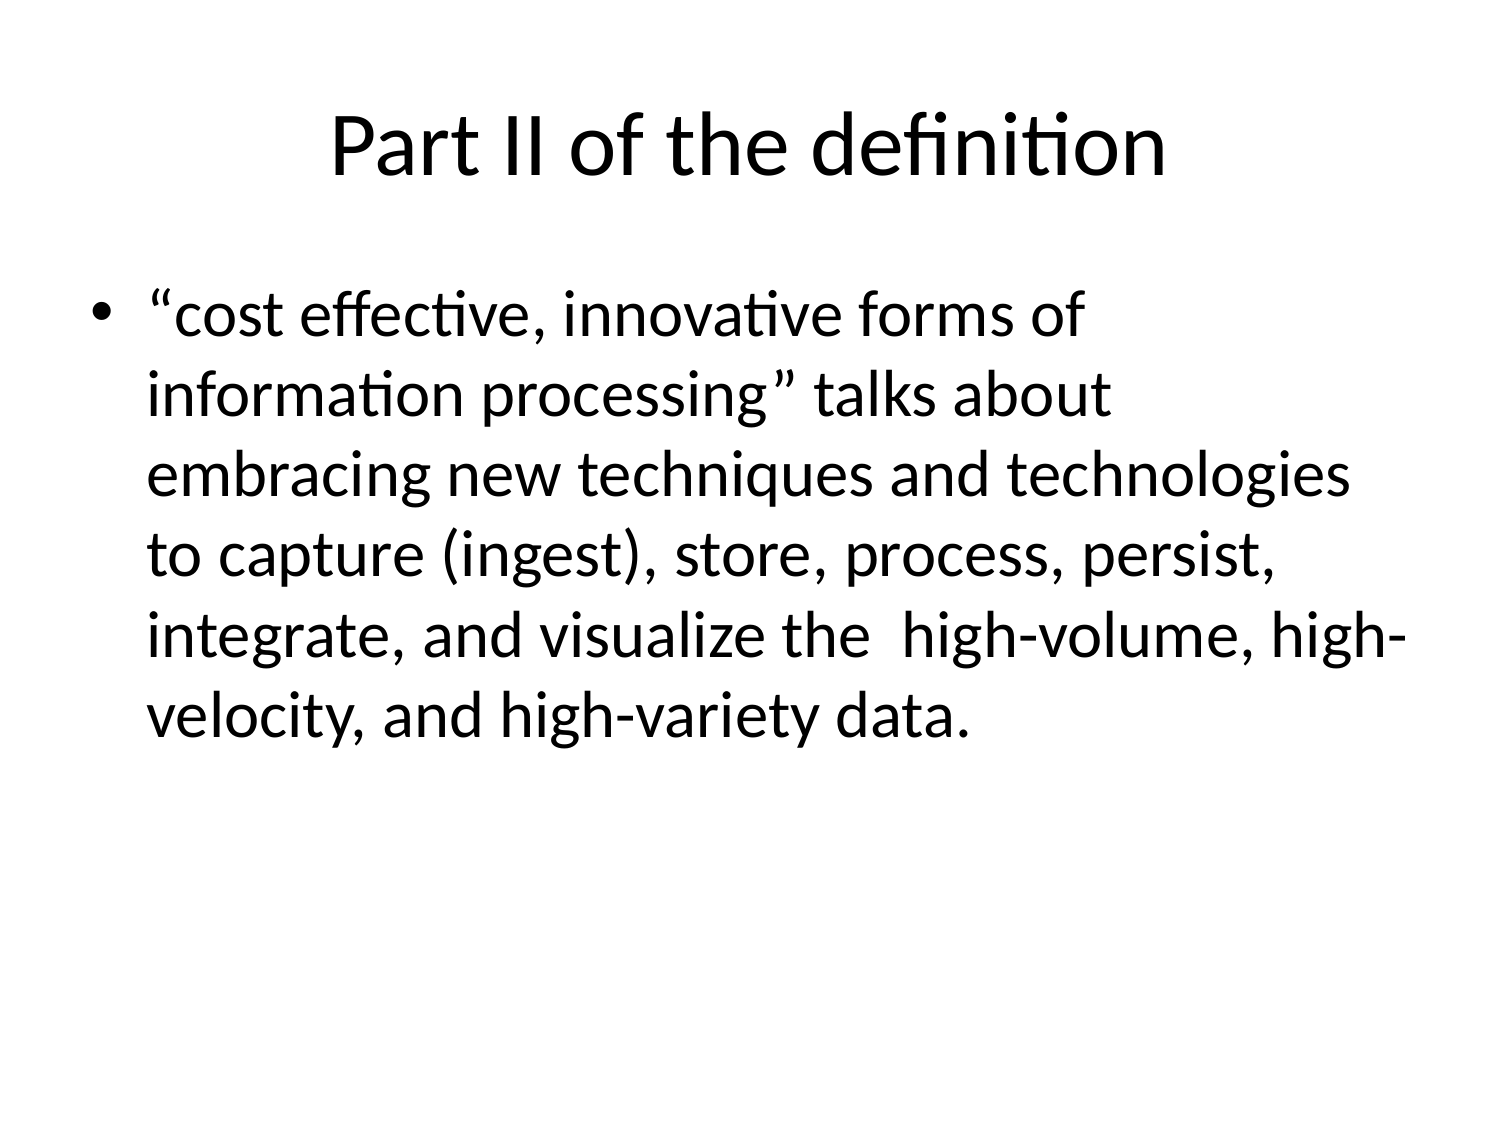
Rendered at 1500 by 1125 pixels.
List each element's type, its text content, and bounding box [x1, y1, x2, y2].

title Part II of the definition [75, 45, 1425, 233]
list “cost effective, innovative forms of information processing” talks about embracing new techniques and technologies to capture (ingest), store, process, persist, integrate, and visualize the high-volume, high-velocity, and high-variety data. [75, 262, 1425, 1005]
